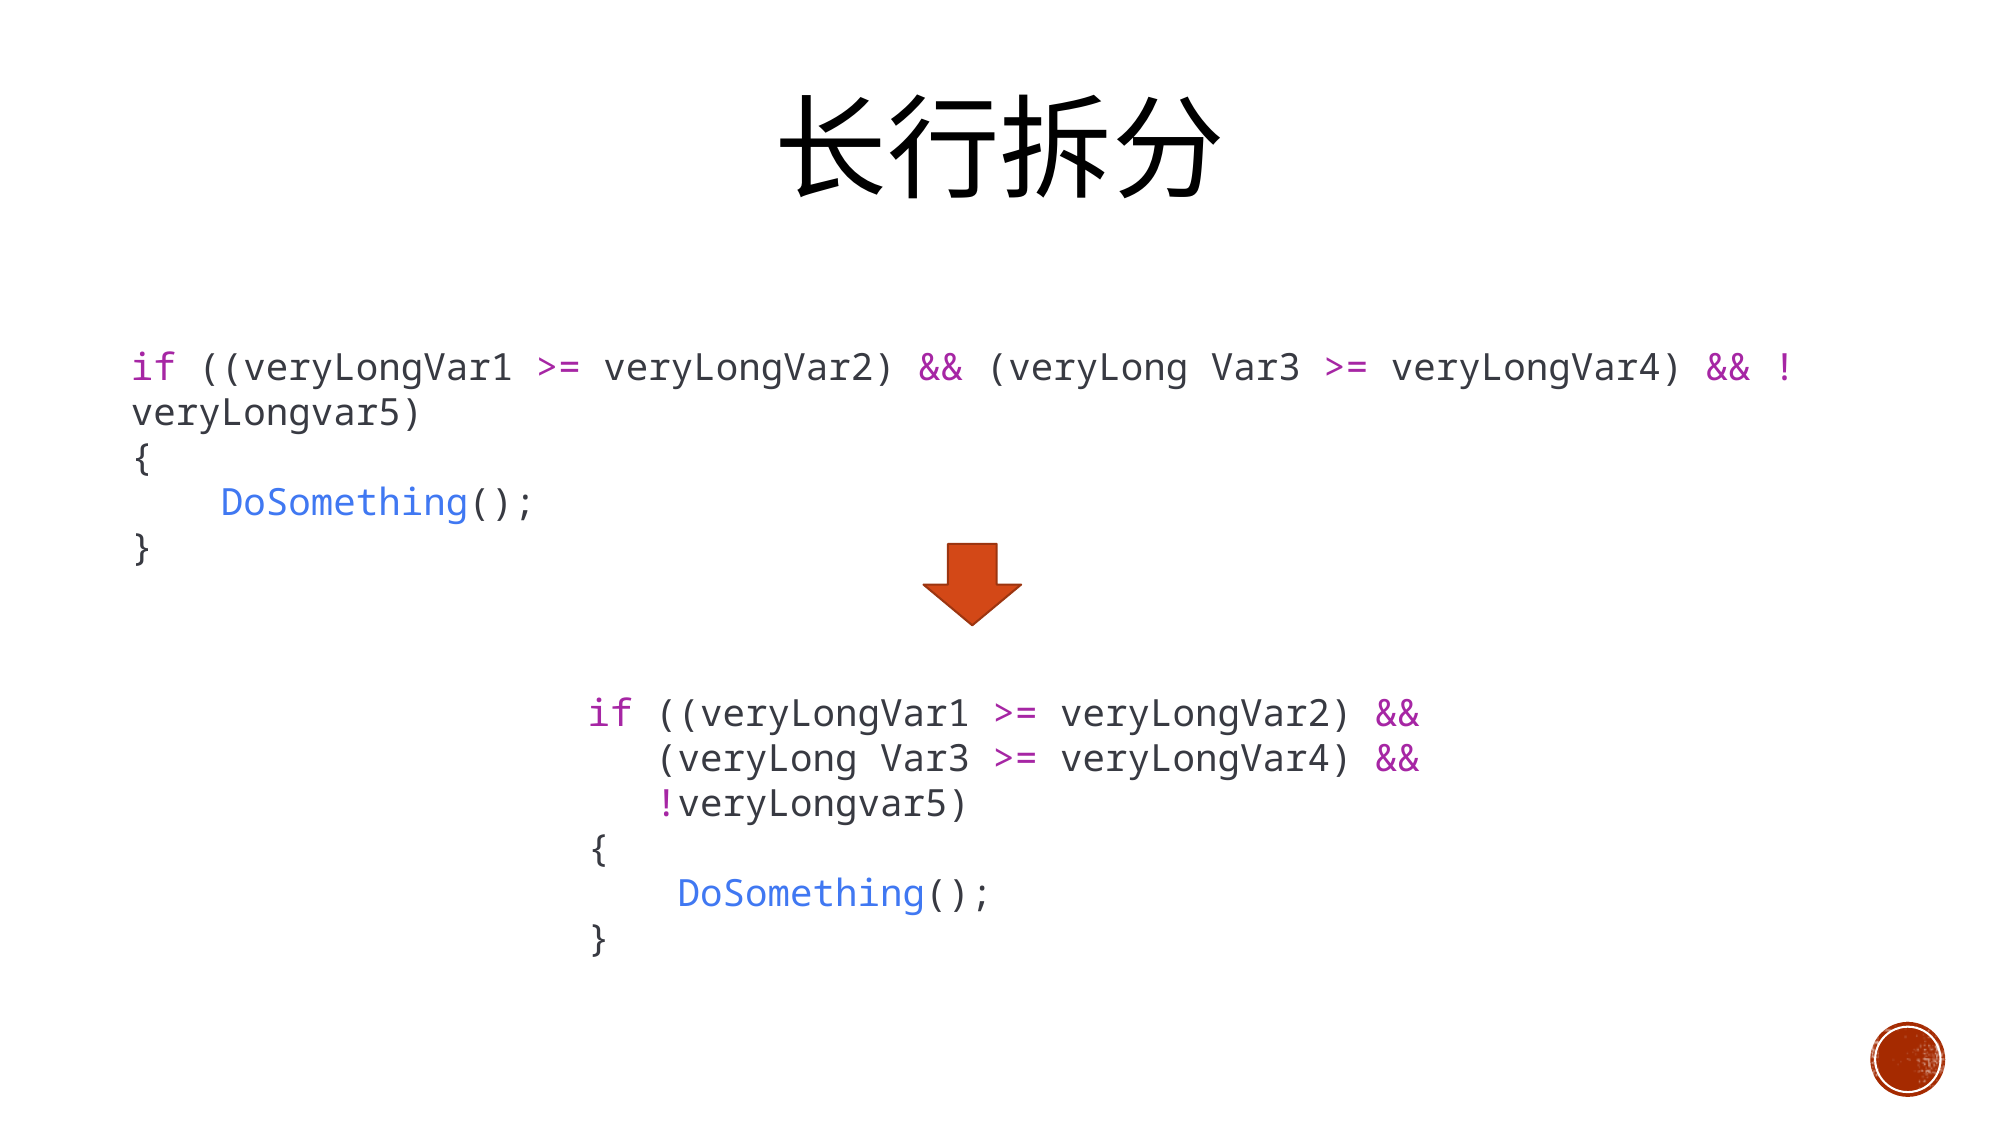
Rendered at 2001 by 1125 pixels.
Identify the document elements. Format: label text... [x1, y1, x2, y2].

text_box [922, 575, 1023, 627]
text_box if ((veryLongVar1 >= veryLongVar2) && (veryLong Var3 >= veryLongVar4) && !veryLongvar5) { DoSomething(); } [116, 335, 1959, 575]
text_box if ((veryLongVar1 >= veryLongVar2) && (veryLong Var3 >= veryLongVar4) && !veryLongvar5) { DoSomething(); } [572, 681, 1630, 1057]
title 长行拆分 [174, 20, 1825, 285]
